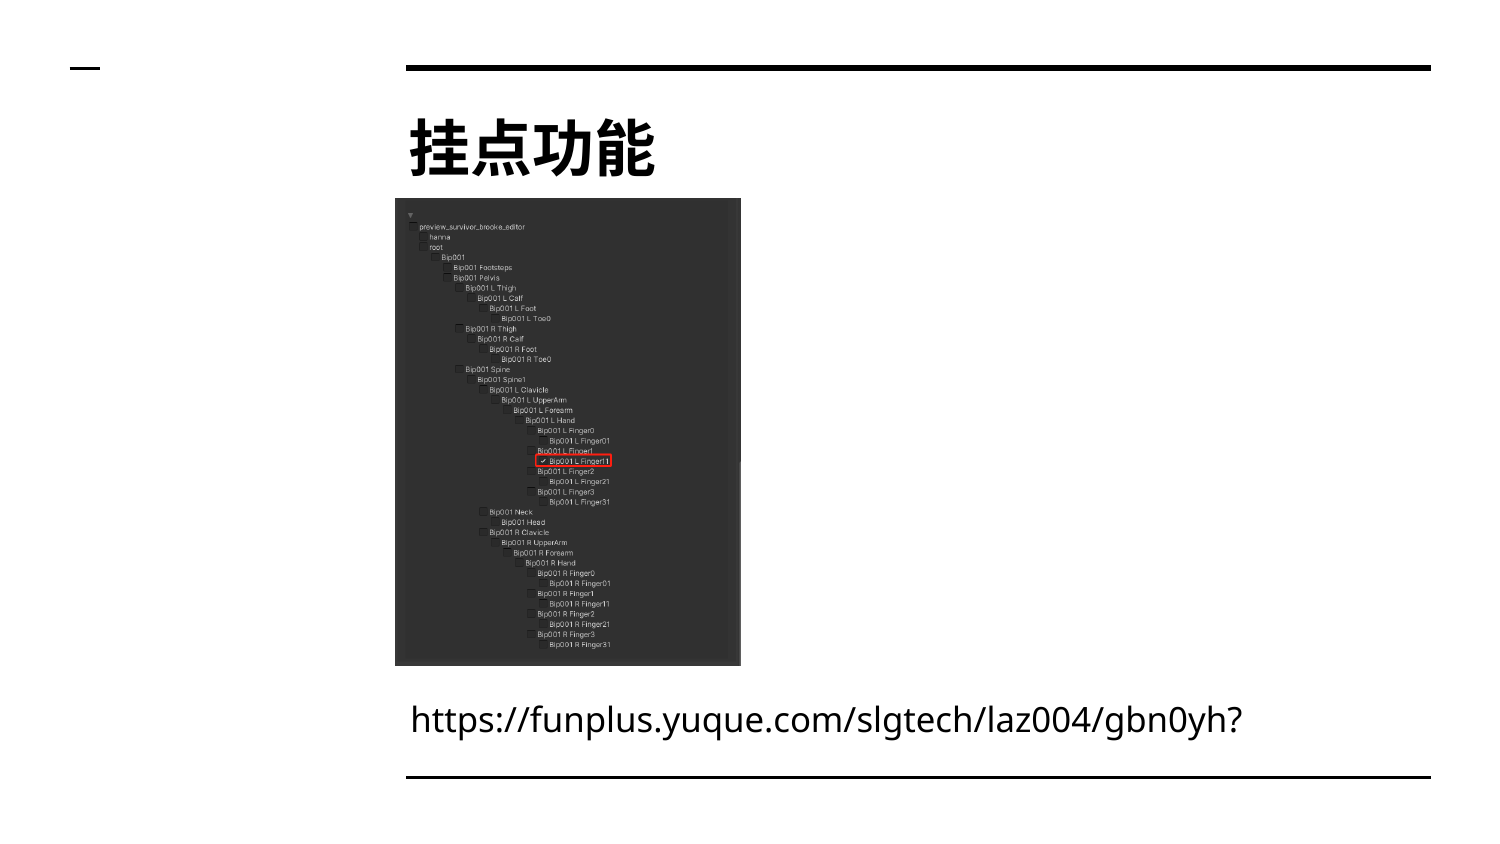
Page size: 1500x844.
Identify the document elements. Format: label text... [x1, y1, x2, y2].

list https://funplus.yuque.com/slgtech/laz004/gbn0yh? [395, 676, 1433, 755]
title 挂点功能 [393, 94, 1431, 199]
picture [395, 198, 741, 666]
